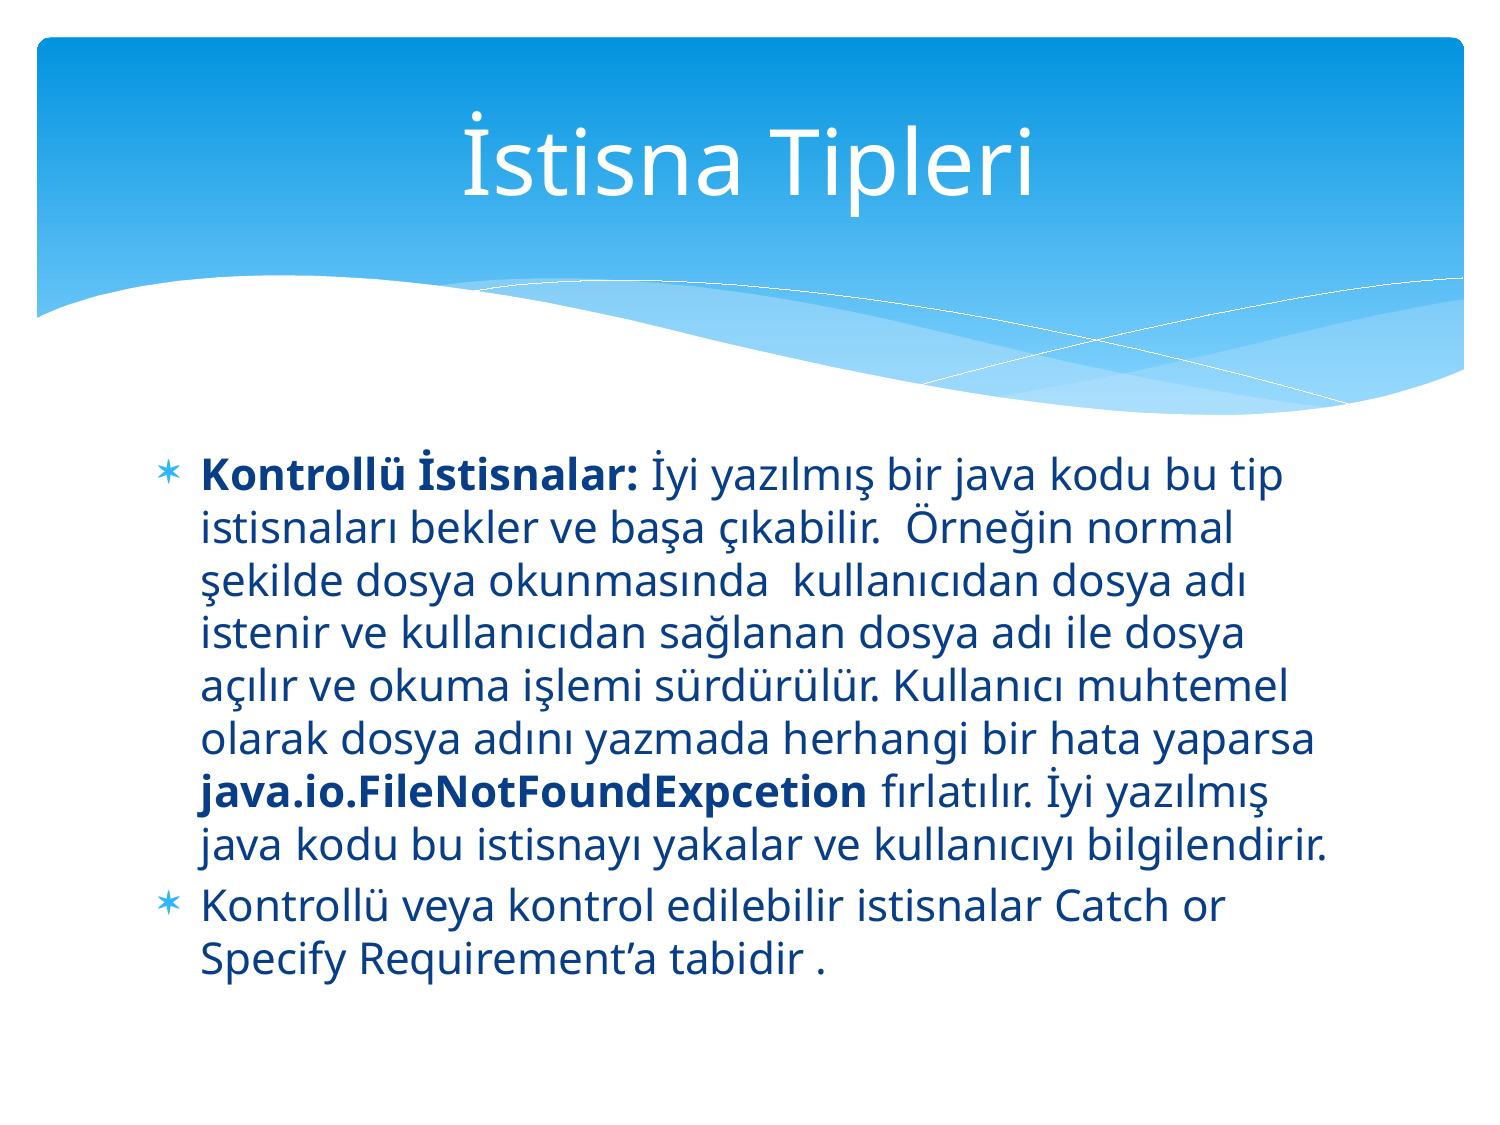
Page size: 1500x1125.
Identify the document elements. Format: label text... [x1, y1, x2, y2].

list Kontrollü İstisnalar: İyi yazılmış bir java kodu bu tip istisnaları bekler ve başa çıkabilir. Örneğin normal şekilde dosya okunmasında kullanıcıdan dosya adı istenir ve kullanıcıdan sağlanan dosya adı ile dosya açılır ve okuma işlemi sürdürülür. Kullanıcı muhtemel olarak dosya adını yazmada herhangi bir hata yaparsa java.io.FileNotFoundExpcetion fırlatılır. İyi yazılmış java kodu bu istisnayı yakalar ve kullanıcıyı bilgilendirir. Kontrollü veya kontrol edilebilir istisnalar Catch or Specify Requirement’a tabidir . [143, 438, 1359, 1005]
title İstisna Tipleri [75, 55, 1425, 261]
